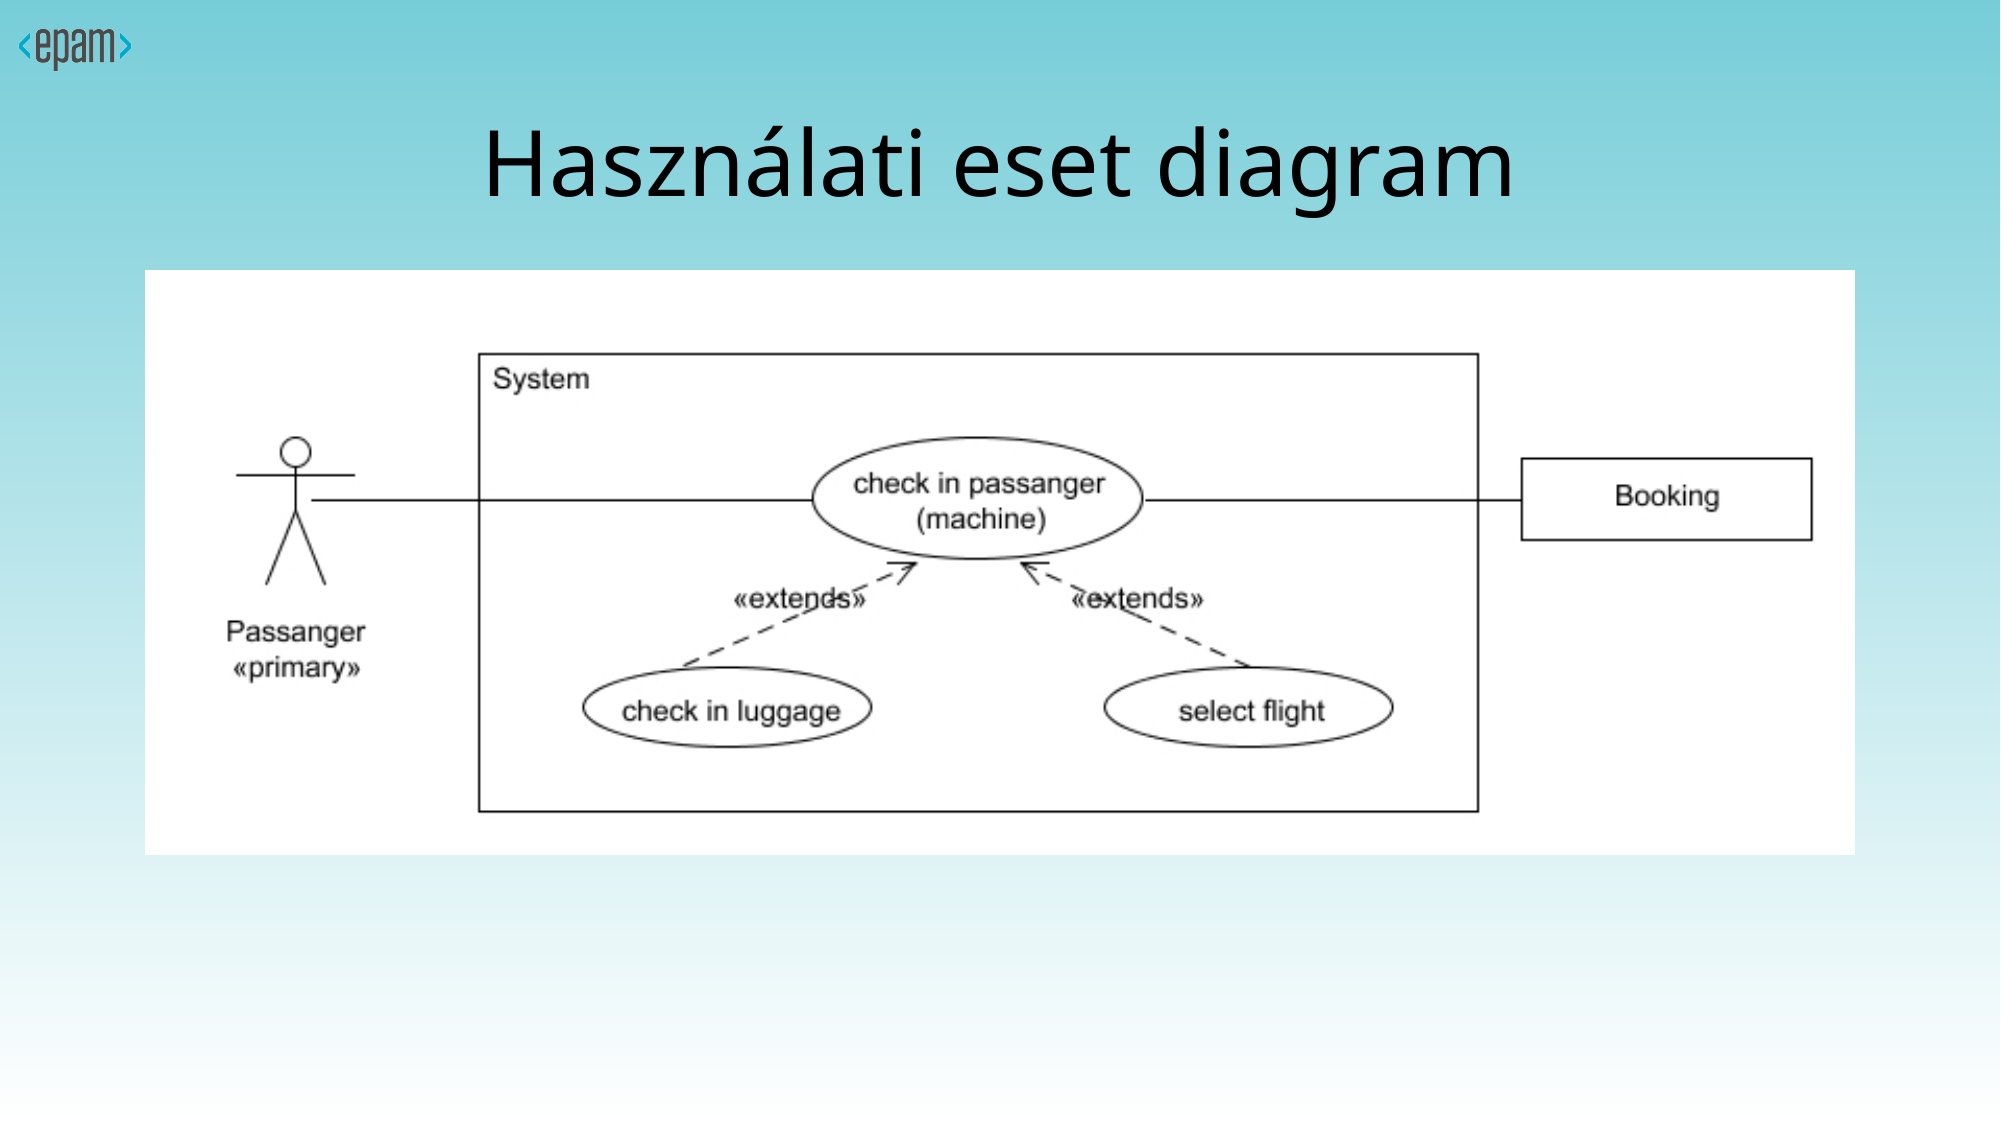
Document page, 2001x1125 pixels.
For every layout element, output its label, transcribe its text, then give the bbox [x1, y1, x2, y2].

title Használati eset diagram [68, 97, 1932, 223]
picture [13, 28, 136, 72]
picture [145, 270, 1855, 855]
